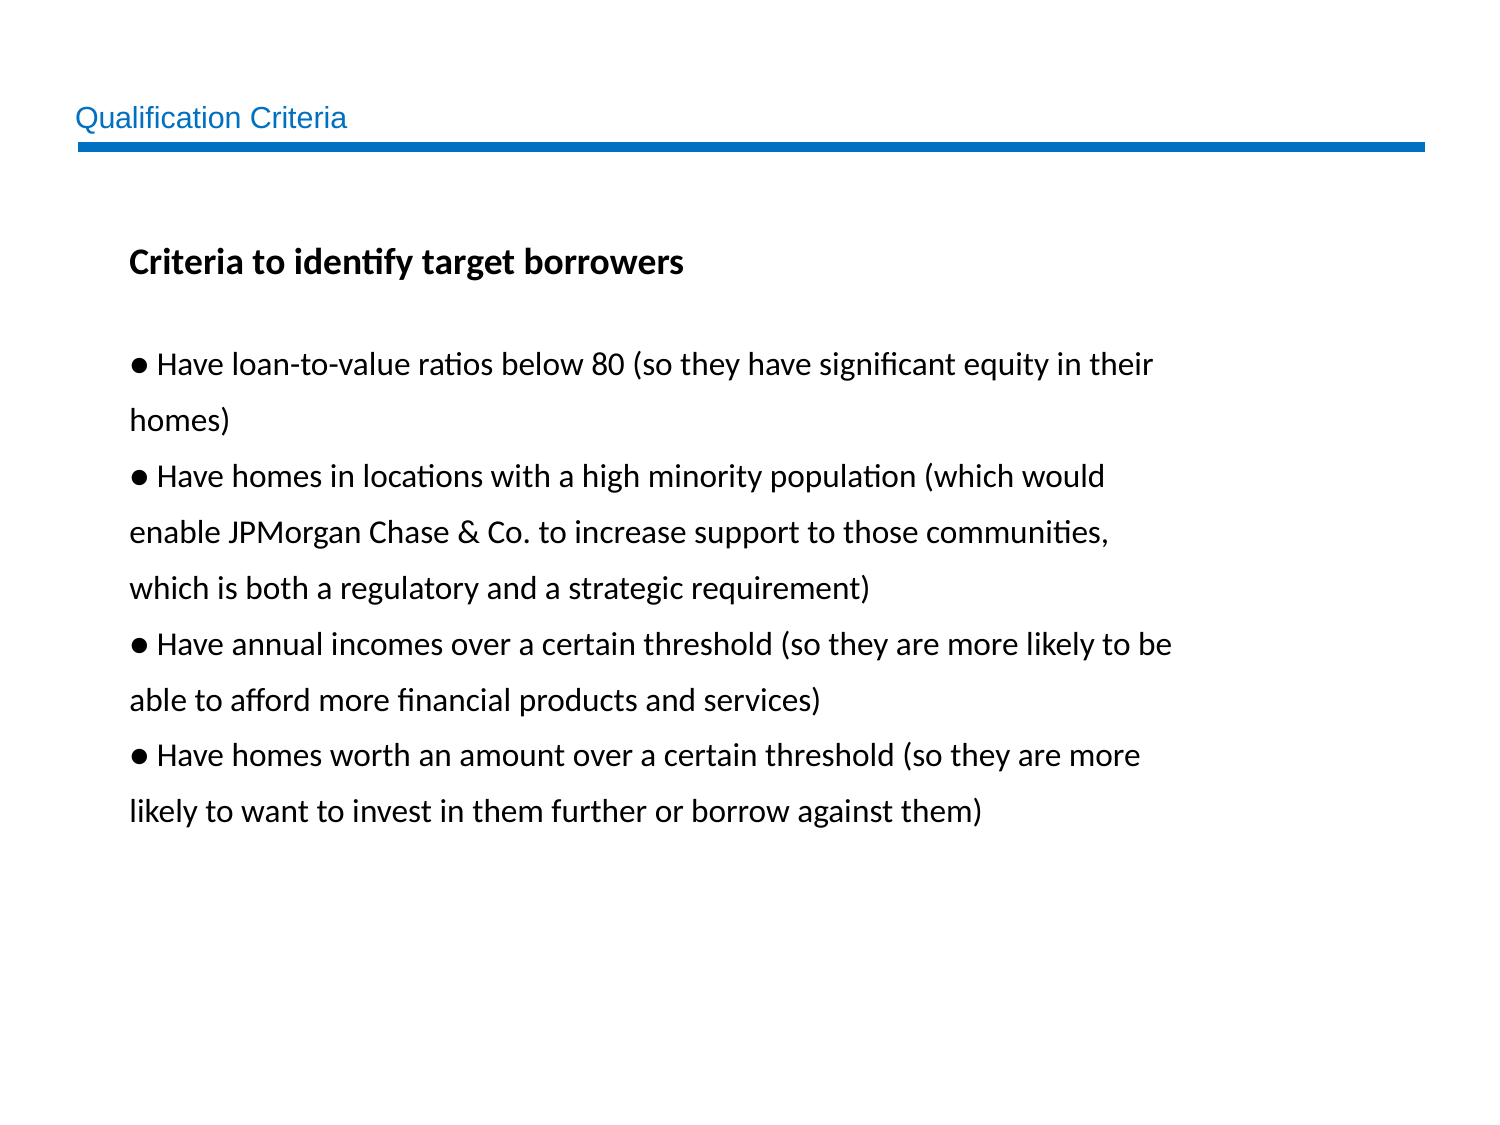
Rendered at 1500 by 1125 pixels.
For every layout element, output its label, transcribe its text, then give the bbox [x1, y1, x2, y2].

text_box Criteria to identify target borrowers ● Have loan-to-value ratios below 80 (so they have significant equity in their homes) ● Have homes in locations with a high minority population (which would enable JPMorgan Chase & Co. to increase support to those communities, which is both a regulatory and a strategic requirement) ● Have annual incomes over a certain threshold (so they are more likely to be able to afford more financial products and services) ● Have homes worth an amount over a certain threshold (so they are more likely to want to invest in them further or borrow against them) [114, 229, 1191, 837]
title Qualification Criteria [75, 96, 1425, 143]
